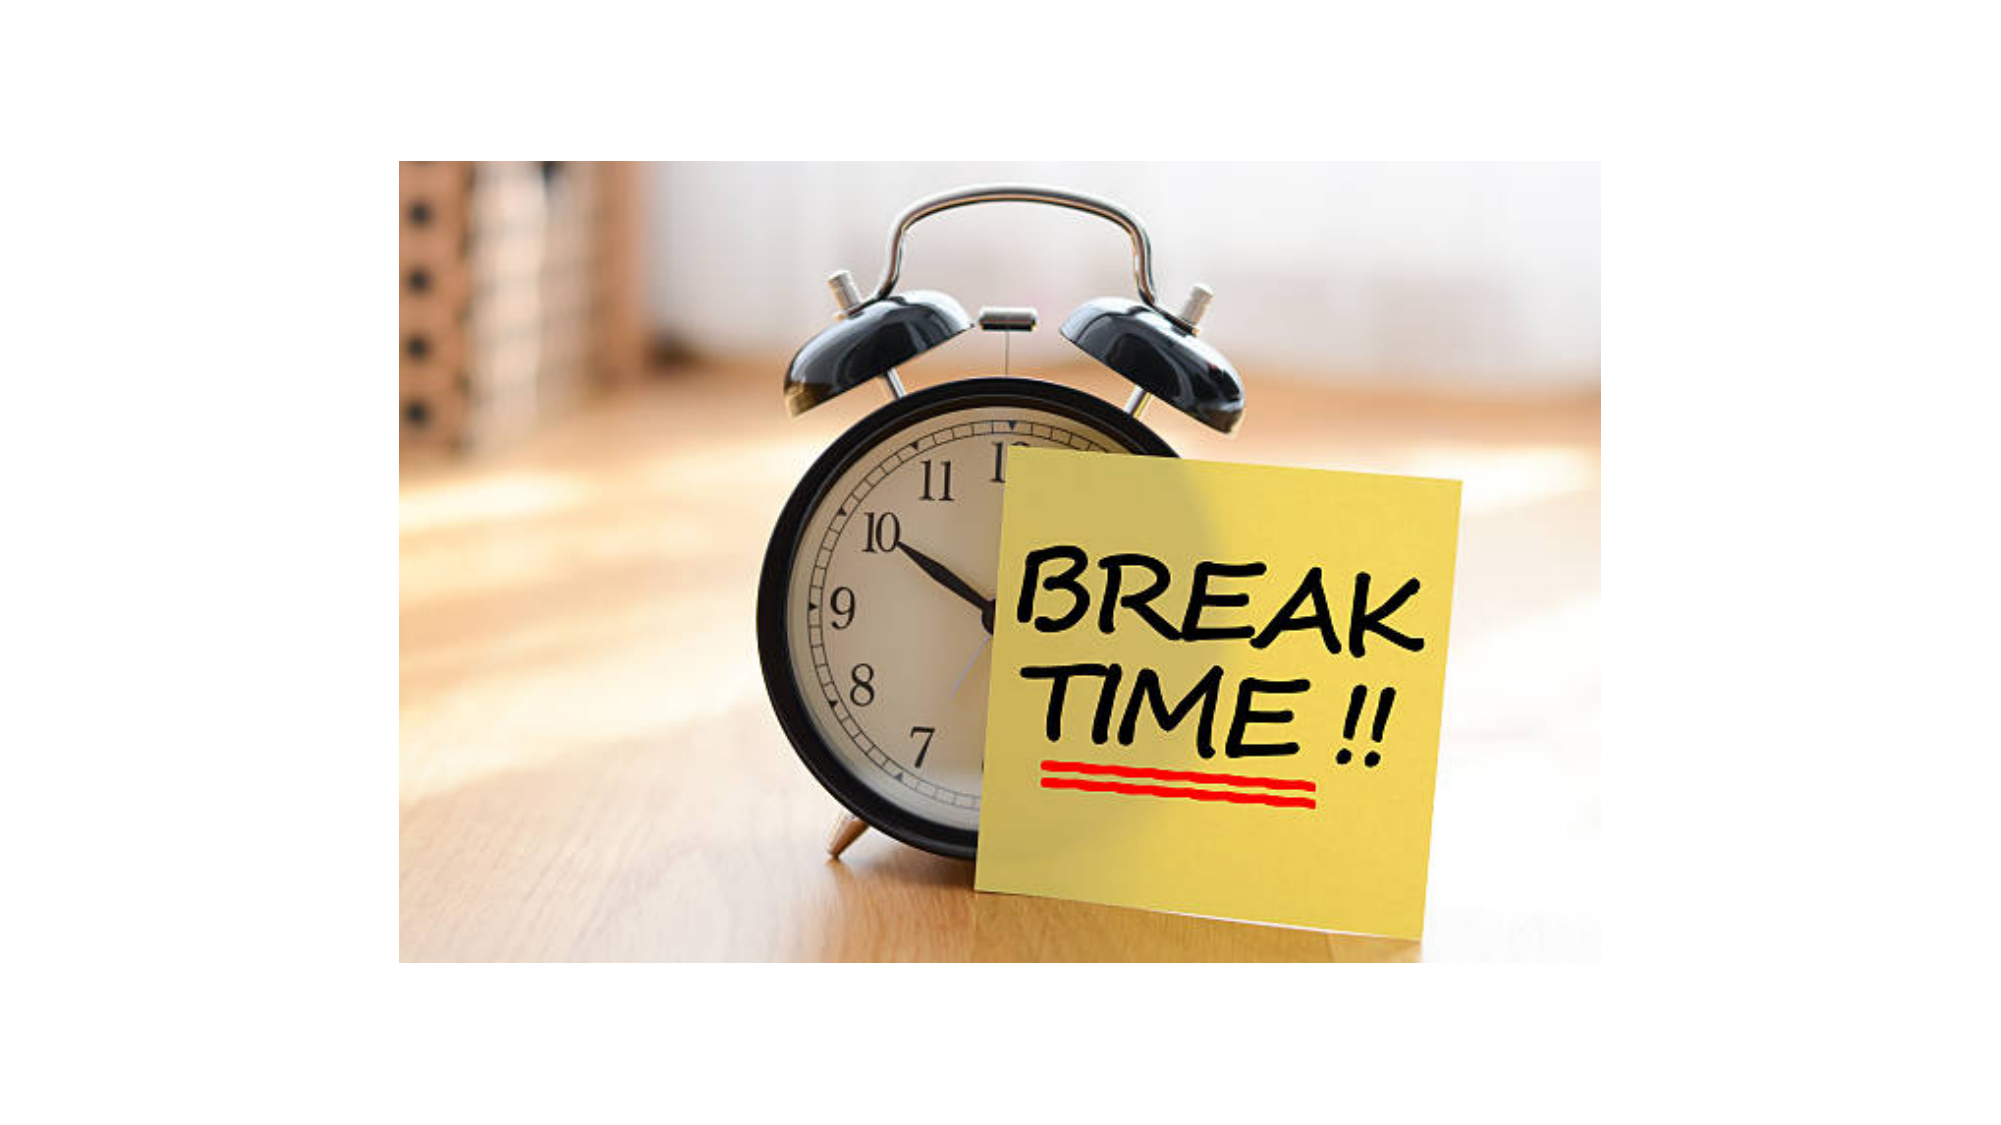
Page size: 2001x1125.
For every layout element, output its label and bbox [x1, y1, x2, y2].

picture [399, 161, 1601, 963]
